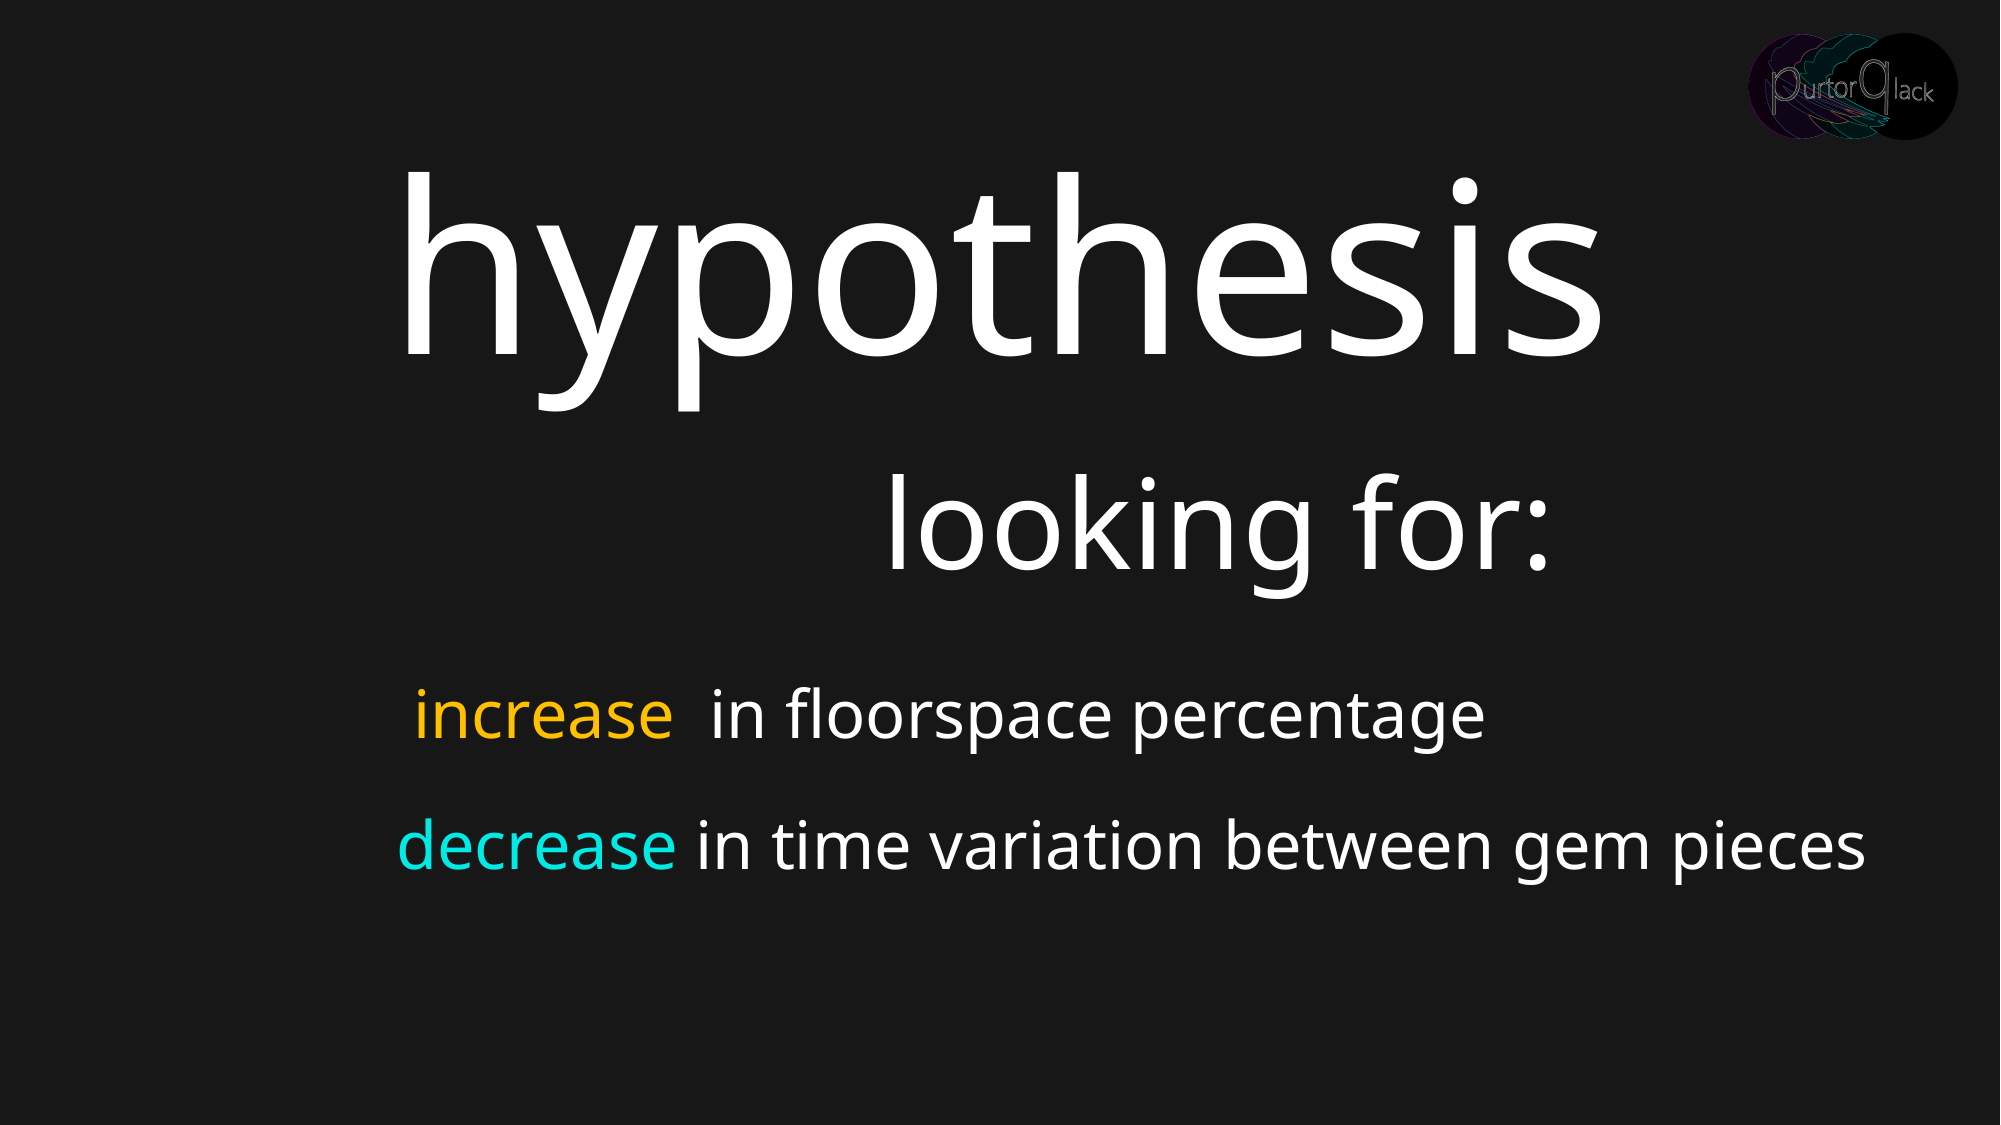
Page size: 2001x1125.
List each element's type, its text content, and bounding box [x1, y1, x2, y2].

text_box decrease in time variation between gem pieces [381, 795, 1885, 891]
picture [1748, 33, 1958, 140]
text_box looking for: [867, 437, 1603, 603]
text_box hypothesis [373, 107, 1627, 410]
text_box increase in floorspace percentage [398, 664, 1503, 759]
